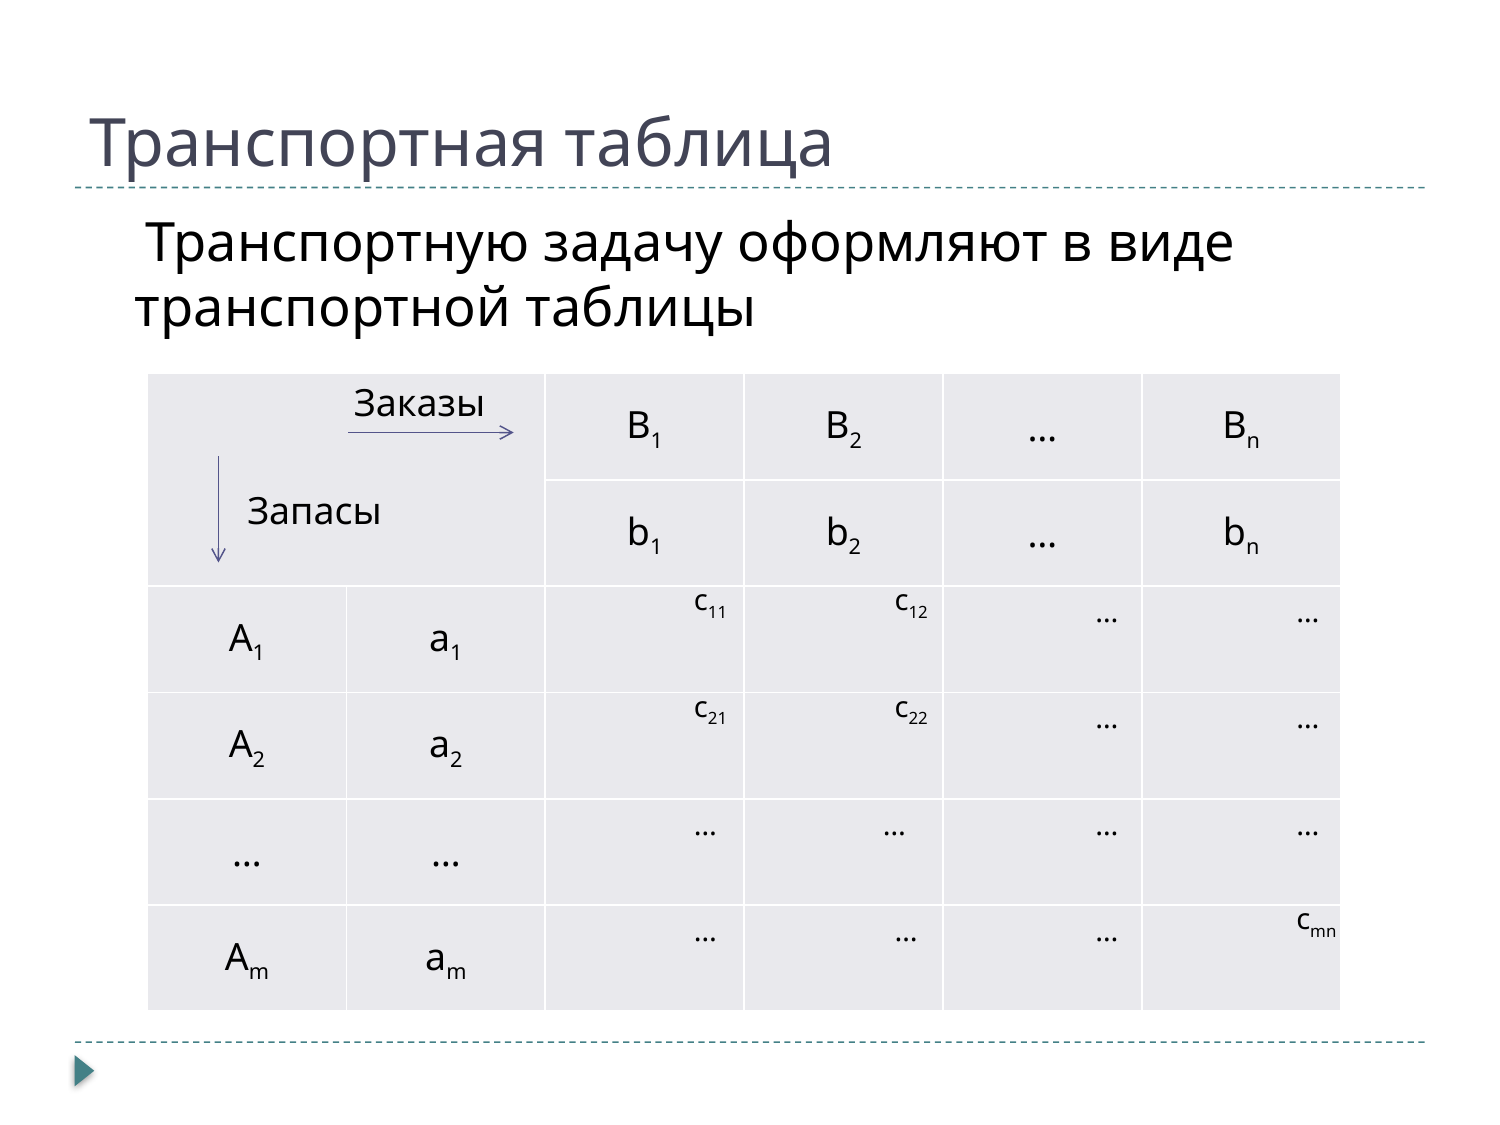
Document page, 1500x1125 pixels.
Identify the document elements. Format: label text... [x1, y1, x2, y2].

text_box c11 [679, 574, 750, 629]
table_cell … [347, 800, 544, 904]
text_box … [879, 905, 951, 955]
text_box c12 [879, 574, 951, 629]
text_box … [1080, 905, 1152, 955]
text_box … [1281, 692, 1353, 743]
text_box … [679, 798, 750, 849]
text_box c21 [679, 680, 750, 736]
text_box … [1281, 586, 1353, 636]
table_cell [745, 906, 942, 1010]
text_box … [868, 798, 939, 849]
table_cell a2 [347, 693, 544, 798]
table_cell [546, 693, 743, 798]
table_cell [1143, 693, 1340, 798]
table_header B2 [745, 374, 942, 479]
table_cell [745, 587, 942, 692]
table_header B1 [546, 374, 743, 479]
table_cell b1 [546, 481, 743, 585]
table_header … [944, 374, 1141, 479]
table_cell am [347, 906, 544, 1010]
text_box c22 [879, 680, 951, 736]
table_cell [546, 587, 743, 692]
table_cell [1143, 800, 1340, 904]
text_box … [1281, 798, 1353, 849]
list Транспортную задачу оформляют в виде транспортной таблицы [75, 200, 1425, 1010]
table_cell a1 [347, 587, 544, 692]
table_cell [546, 800, 743, 904]
text_box cmn [1281, 893, 1365, 948]
table_cell [745, 693, 942, 798]
text_box Заказы [339, 371, 501, 432]
table_header Bn [1143, 374, 1340, 479]
text_box Запасы [232, 479, 397, 540]
table_cell A1 [148, 587, 346, 692]
text_box … [679, 905, 750, 955]
table_cell [944, 800, 1141, 904]
title Транспортная таблица [75, 24, 1425, 188]
table_cell A2 [148, 693, 346, 798]
table_cell [1143, 587, 1340, 692]
table_cell Am [148, 906, 346, 1010]
table_cell [546, 906, 743, 1010]
table_cell b2 [745, 481, 942, 585]
table_cell [745, 800, 942, 904]
table_cell bn [1143, 481, 1340, 585]
table_cell … [944, 481, 1141, 585]
table_cell [944, 906, 1141, 1010]
table_cell … [148, 800, 346, 904]
table_header [148, 374, 544, 585]
text_box … [1080, 586, 1152, 636]
table_cell [944, 587, 1141, 692]
table_cell [944, 693, 1141, 798]
text_box … [1080, 798, 1152, 849]
text_box … [1080, 692, 1152, 743]
table_cell [1143, 906, 1340, 1010]
